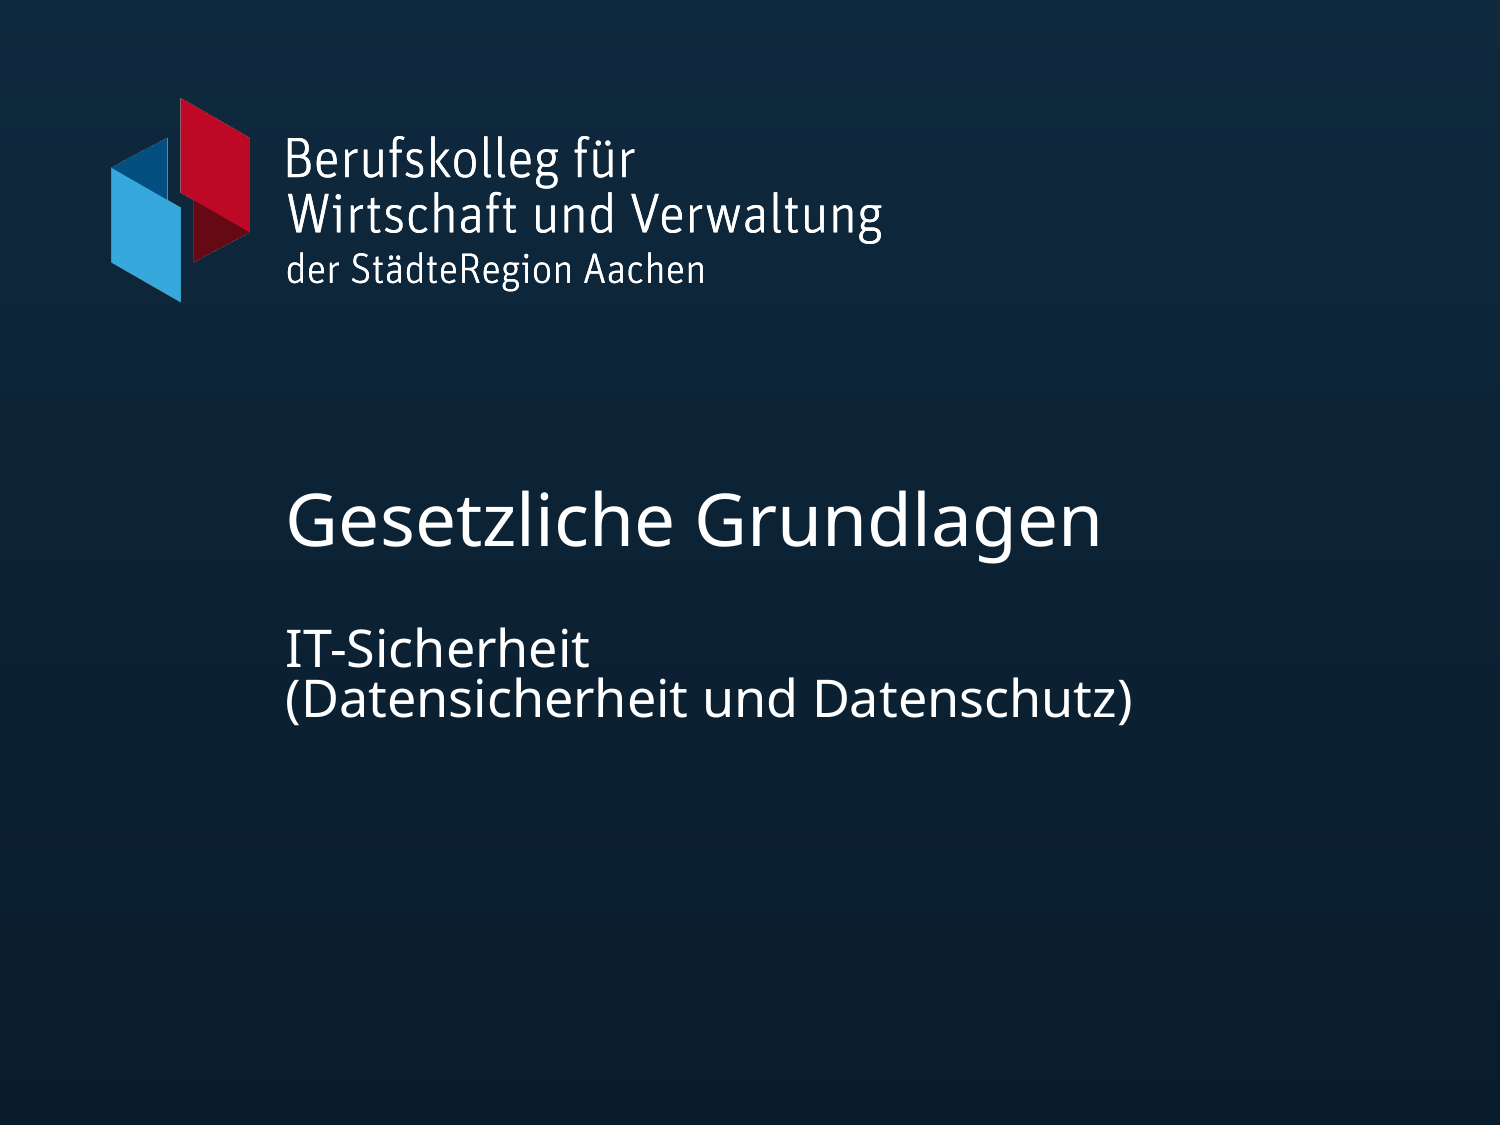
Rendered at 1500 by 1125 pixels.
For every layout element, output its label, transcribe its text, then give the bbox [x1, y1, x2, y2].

title Gesetzliche Grundlagen [271, 466, 1404, 564]
list IT-Sicherheit (Datensicherheit und Datenschutz) [271, 570, 1404, 791]
picture [41, 68, 951, 352]
